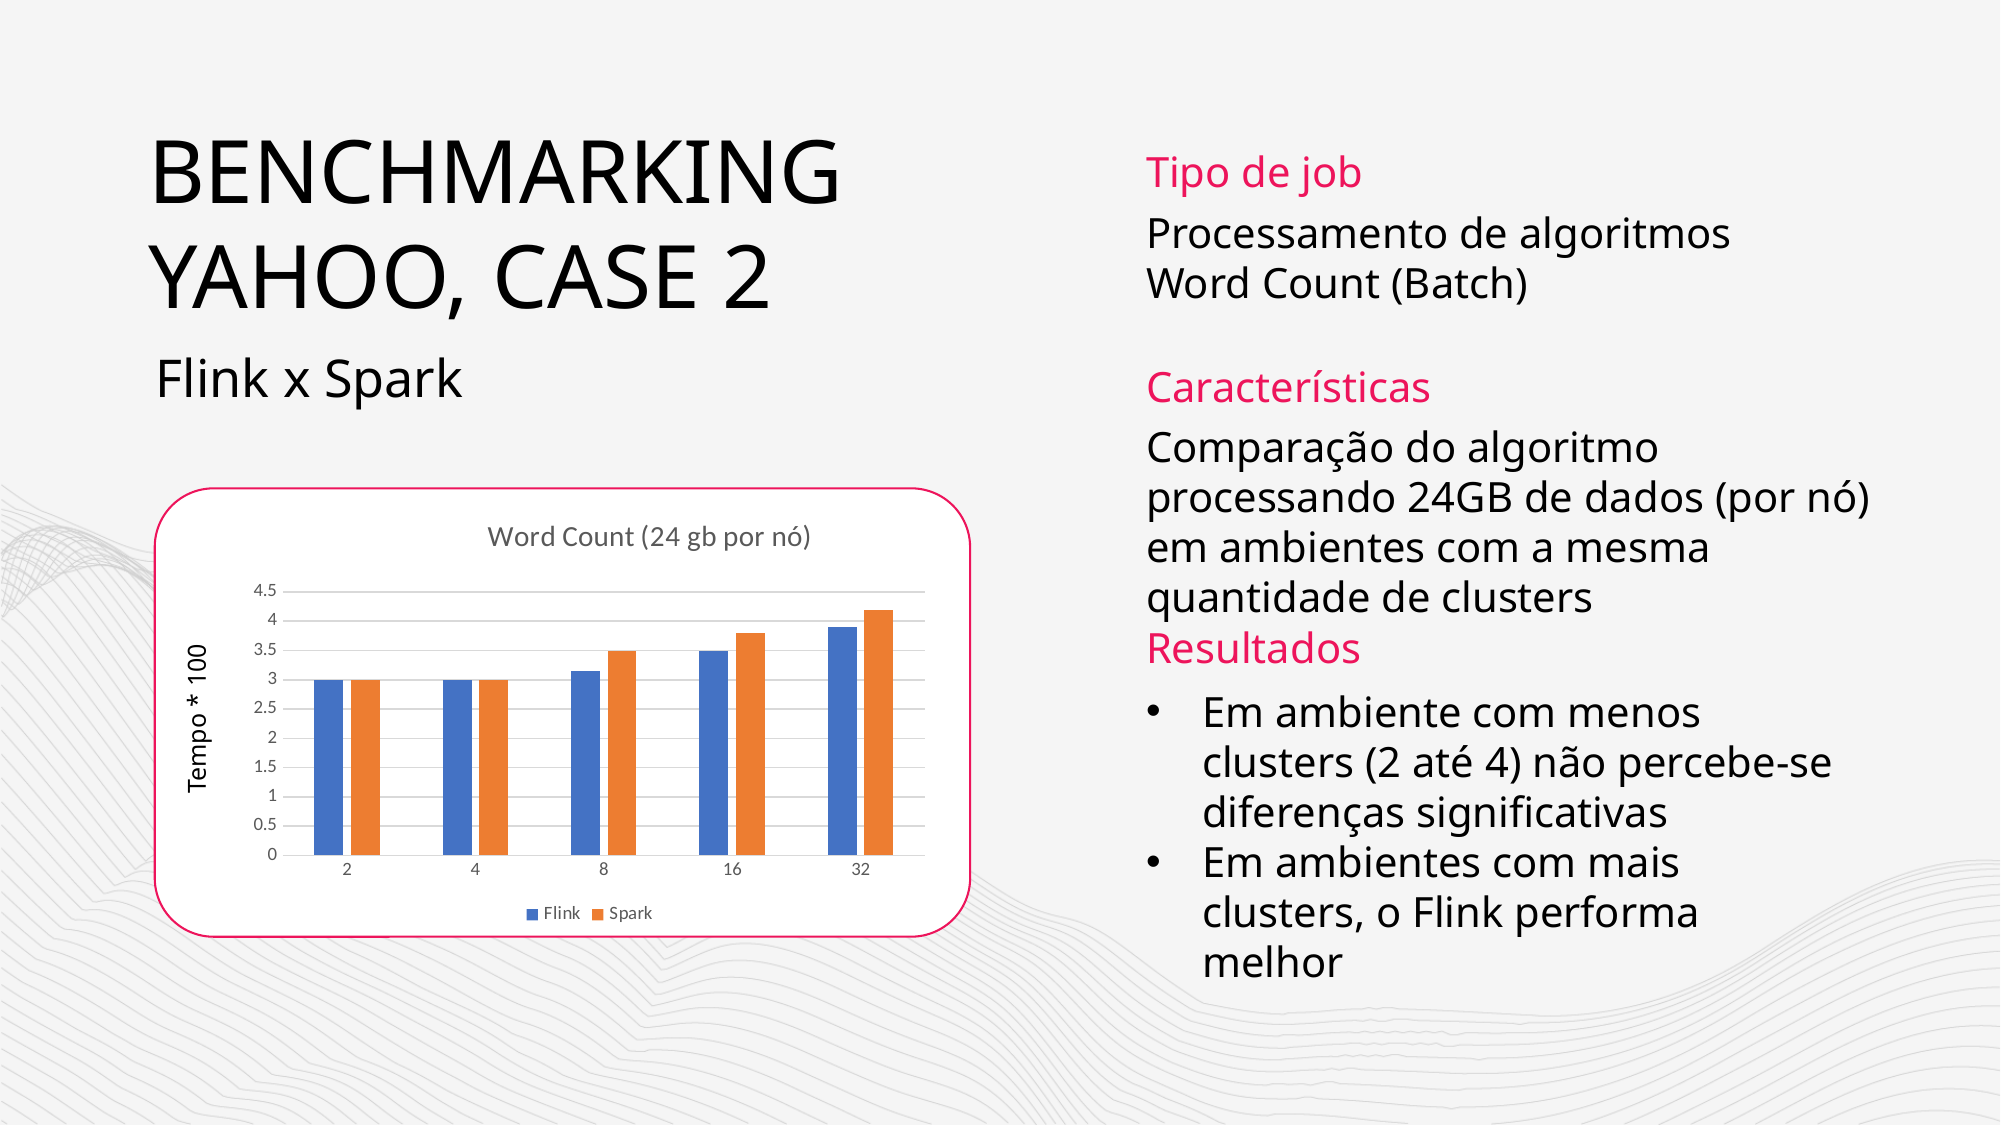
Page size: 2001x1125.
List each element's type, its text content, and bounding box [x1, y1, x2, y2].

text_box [173, 510, 939, 931]
picture [0, 0, 2001, 1125]
text_box BENCHMARKING YAHOO, CASE 2 [133, 108, 964, 334]
text_box [153, 487, 972, 938]
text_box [1131, 614, 1863, 946]
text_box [1131, 352, 1898, 581]
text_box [1131, 138, 1816, 316]
text_box Flink x Spark [141, 338, 978, 416]
